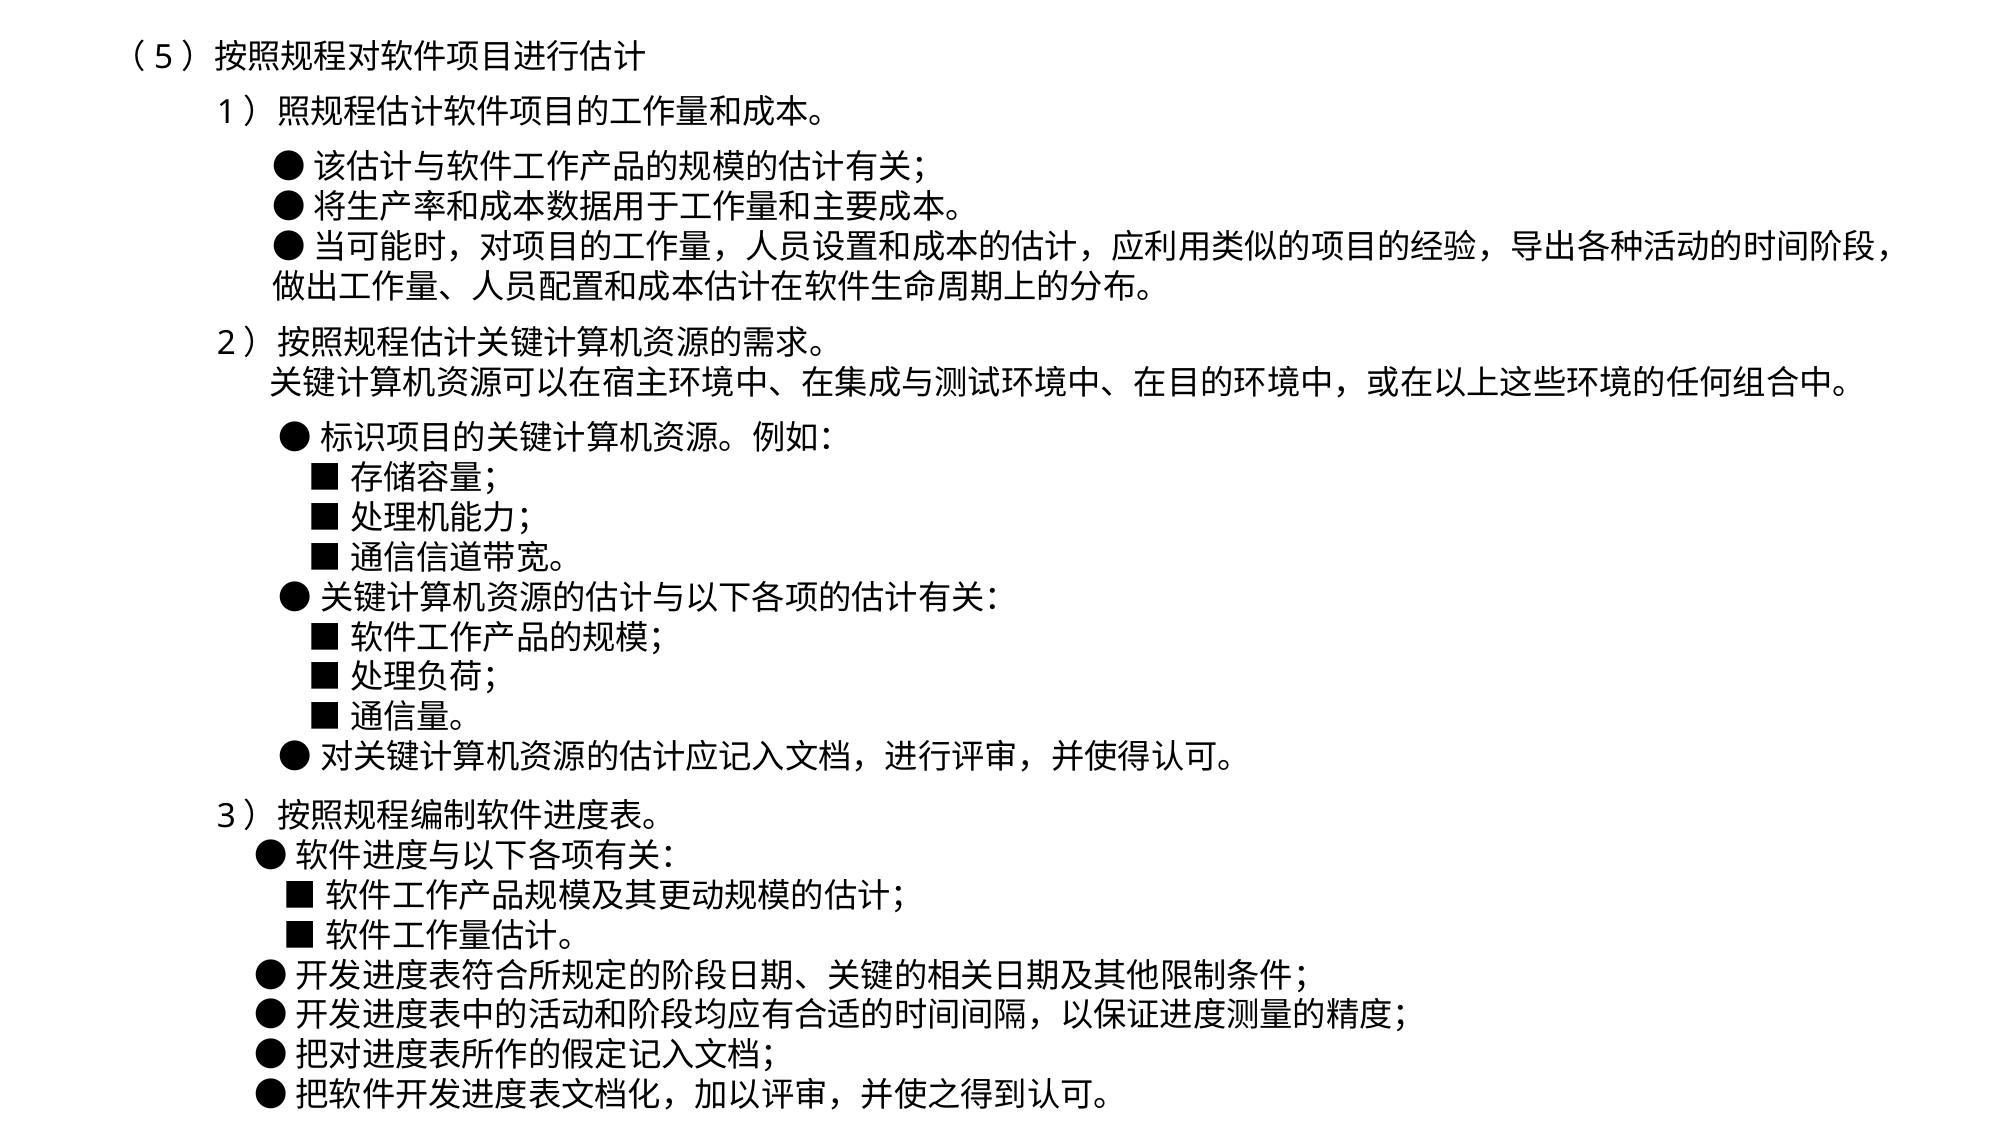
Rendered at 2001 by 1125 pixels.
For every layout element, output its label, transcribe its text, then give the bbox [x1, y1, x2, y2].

text_box 3）按照规程编制软件进度表。 ●软件进度与以下各项有关： ■软件工作产品规模及其更动规模的估计； ■软件工作量估计。 ●开发进度表符合所规定的阶段日期、关键的相关日期及其他限制条件； ●开发进度表中的活动和阶段均应有合适的时间间隔，以保证进度测量的精度； ●把对进度表所作的假定记入文档； ●把软件开发进度表文档化，加以评审，并使之得到认可。 [202, 786, 1951, 1121]
text_box 2）按照规程估计关键计算机资源的需求。 关键计算机资源可以在宿主环境中、在集成与测试环境中、在目的环境中，或在以上这些环境的任何组合中。 [202, 313, 1945, 409]
text_box ●标识项目的关键计算机资源。例如： ■存储容量； ■处理机能力； ■通信信道带宽。 ●关键计算机资源的估计与以下各项的估计有关： ■软件工作产品的规模； ■处理负荷； ■通信量。 ●对关键计算机资源的估计应记入文档，进行评审，并使得认可。 [263, 408, 1837, 783]
text_box ●该估计与软件工作产品的规模的估计有关； ●将生产率和成本数据用于工作量和主要成本。 ●当可能时，对项目的工作量，人员设置和成本的估计，应利用类似的项目的经验，导出各种活动的时间阶段，做出工作量、人员配置和成本估计在软件生命周期上的分布。 [257, 137, 1896, 313]
text_box （5）按照规程对软件项目进行估计 [98, 28, 662, 83]
text_box 1）照规程估计软件项目的工作量和成本。 [202, 82, 1203, 138]
